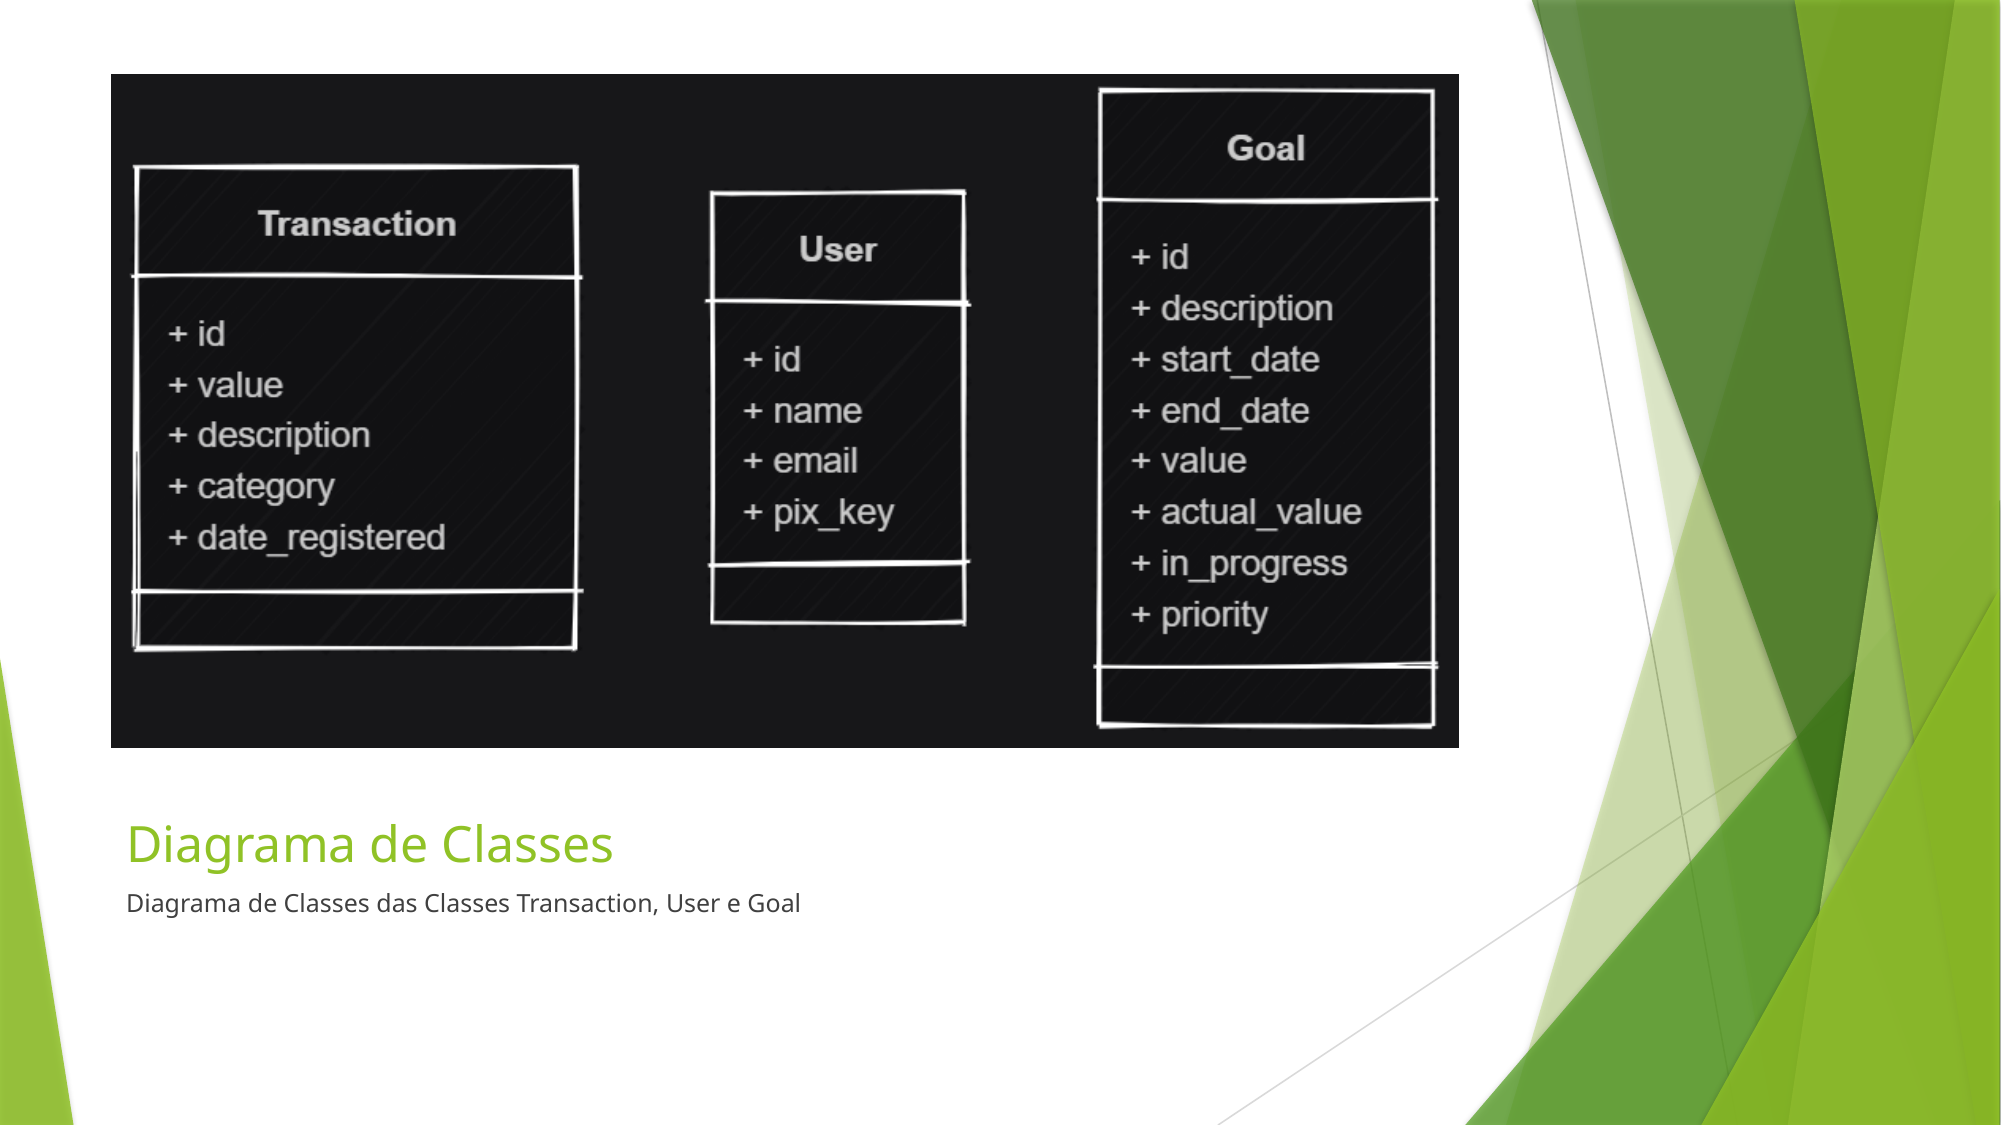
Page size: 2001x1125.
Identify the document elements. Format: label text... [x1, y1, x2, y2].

list Diagrama de Classes das Classes Transaction, User e Goal [111, 880, 1522, 991]
title Diagrama de Classes [111, 787, 1522, 880]
picture [110, 74, 1460, 748]
